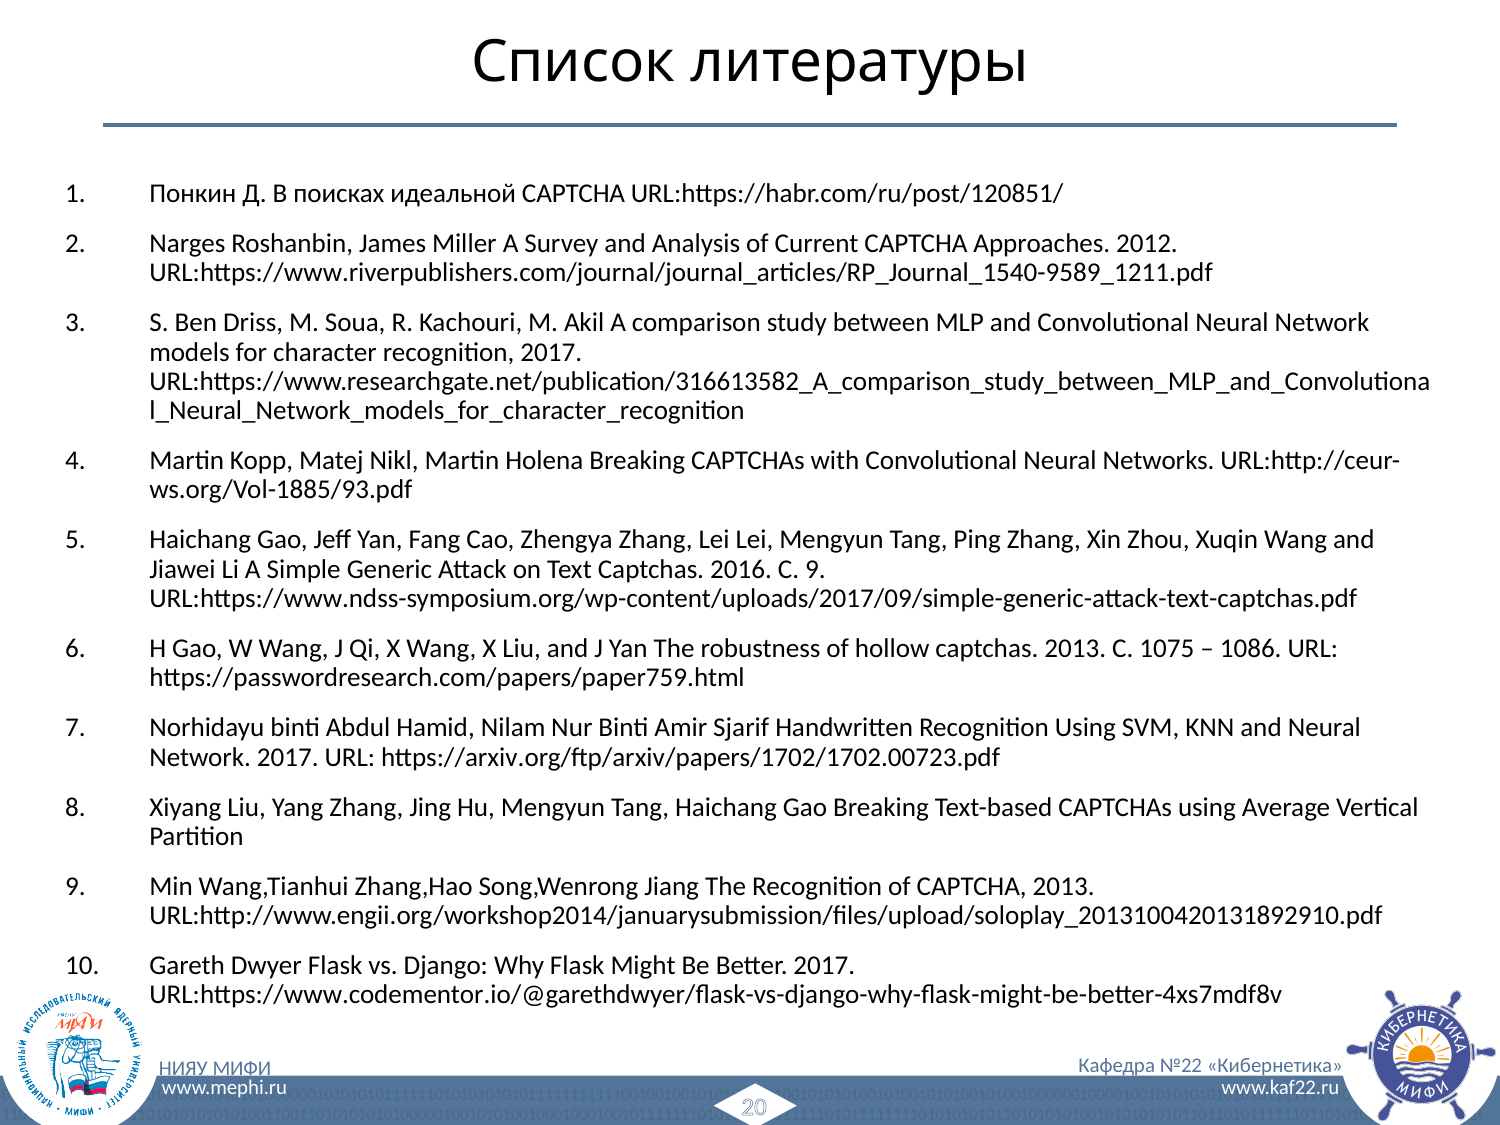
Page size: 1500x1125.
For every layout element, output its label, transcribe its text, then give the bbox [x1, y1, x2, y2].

picture [16, 989, 143, 1120]
slide_number 20 [719, 1081, 790, 1125]
list Понкин Д. В поисках идеальной CAPTCHA URL:https://habr.com/ru/post/120851/ Narges Roshanbin, James Miller A Survey and Analysis of Current CAPTCHA Approaches. 2012. URL:https://www.riverpublishers.com/journal/journal_articles/RP_Journal_1540-9589_1211.pdf S. Ben Driss, M. Soua, R. Kachouri, M. Akil A comparison study between MLP and Convolutional Neural Network models for character recognition, 2017. URL:https://www.researchgate.net/publication/316613582_A_comparison_study_between_MLP_and_Convolutional_Neural_Network_models_for_character_recognition Martin Kopp, Matej Nikl, Martin Holena Breaking CAPTCHAs with Convolutional Neural Networks. URL:http://ceur-ws.org/Vol-1885/93.pdf Haichang Gao, Jeff Yan, Fang Cao, Zhengya Zhang, Lei Lei, Mengyun Tang, Ping Zhang, Xin Zhou, Xuqin Wang and Jiawei Li A Simple Generic Attack on Text Captchas. 2016. С. 9. URL:https://www.ndss-symposium.org/wp-content/uploads/2017/09/simple-generic-attack-text-captchas.pdf H Gao, W Wang, J Qi, X Wang, X Liu, and J Yan The robustness of hollow captchas. 2013. С. 1075 – 1086. URL: https://passwordresearch.com/papers/paper759.html Norhidayu binti Abdul Hamid, Nilam Nur Binti Amir Sjarif Handwritten Recognition Using SVM, KNN and Neural Network. 2017. URL: https://arxiv.org/ftp/arxiv/papers/1702/1702.00723.pdf Xiyang Liu, Yang Zhang, Jing Hu, Mengyun Tang, Haichang Gao Breaking Text-based CAPTCHAs using Average Vertical Partition Min Wang,Tianhui Zhang,Hao Song,Wenrong Jiang The Recognition of CAPTCHA, 2013. URL:http://www.engii.org/workshop2014/januarysubmission/files/upload/soloplay_2013100420131892910.pdf Gareth Dwyer Flask vs. Django: Why Flask Might Be Better. 2017. URL:https://www.codementor.io/@garethdwyer/flask-vs-django-why-flask-might-be-better-4xs7mdf8v [50, 171, 1452, 1102]
picture [1346, 990, 1496, 1121]
title Список литературы [103, 5, 1397, 119]
